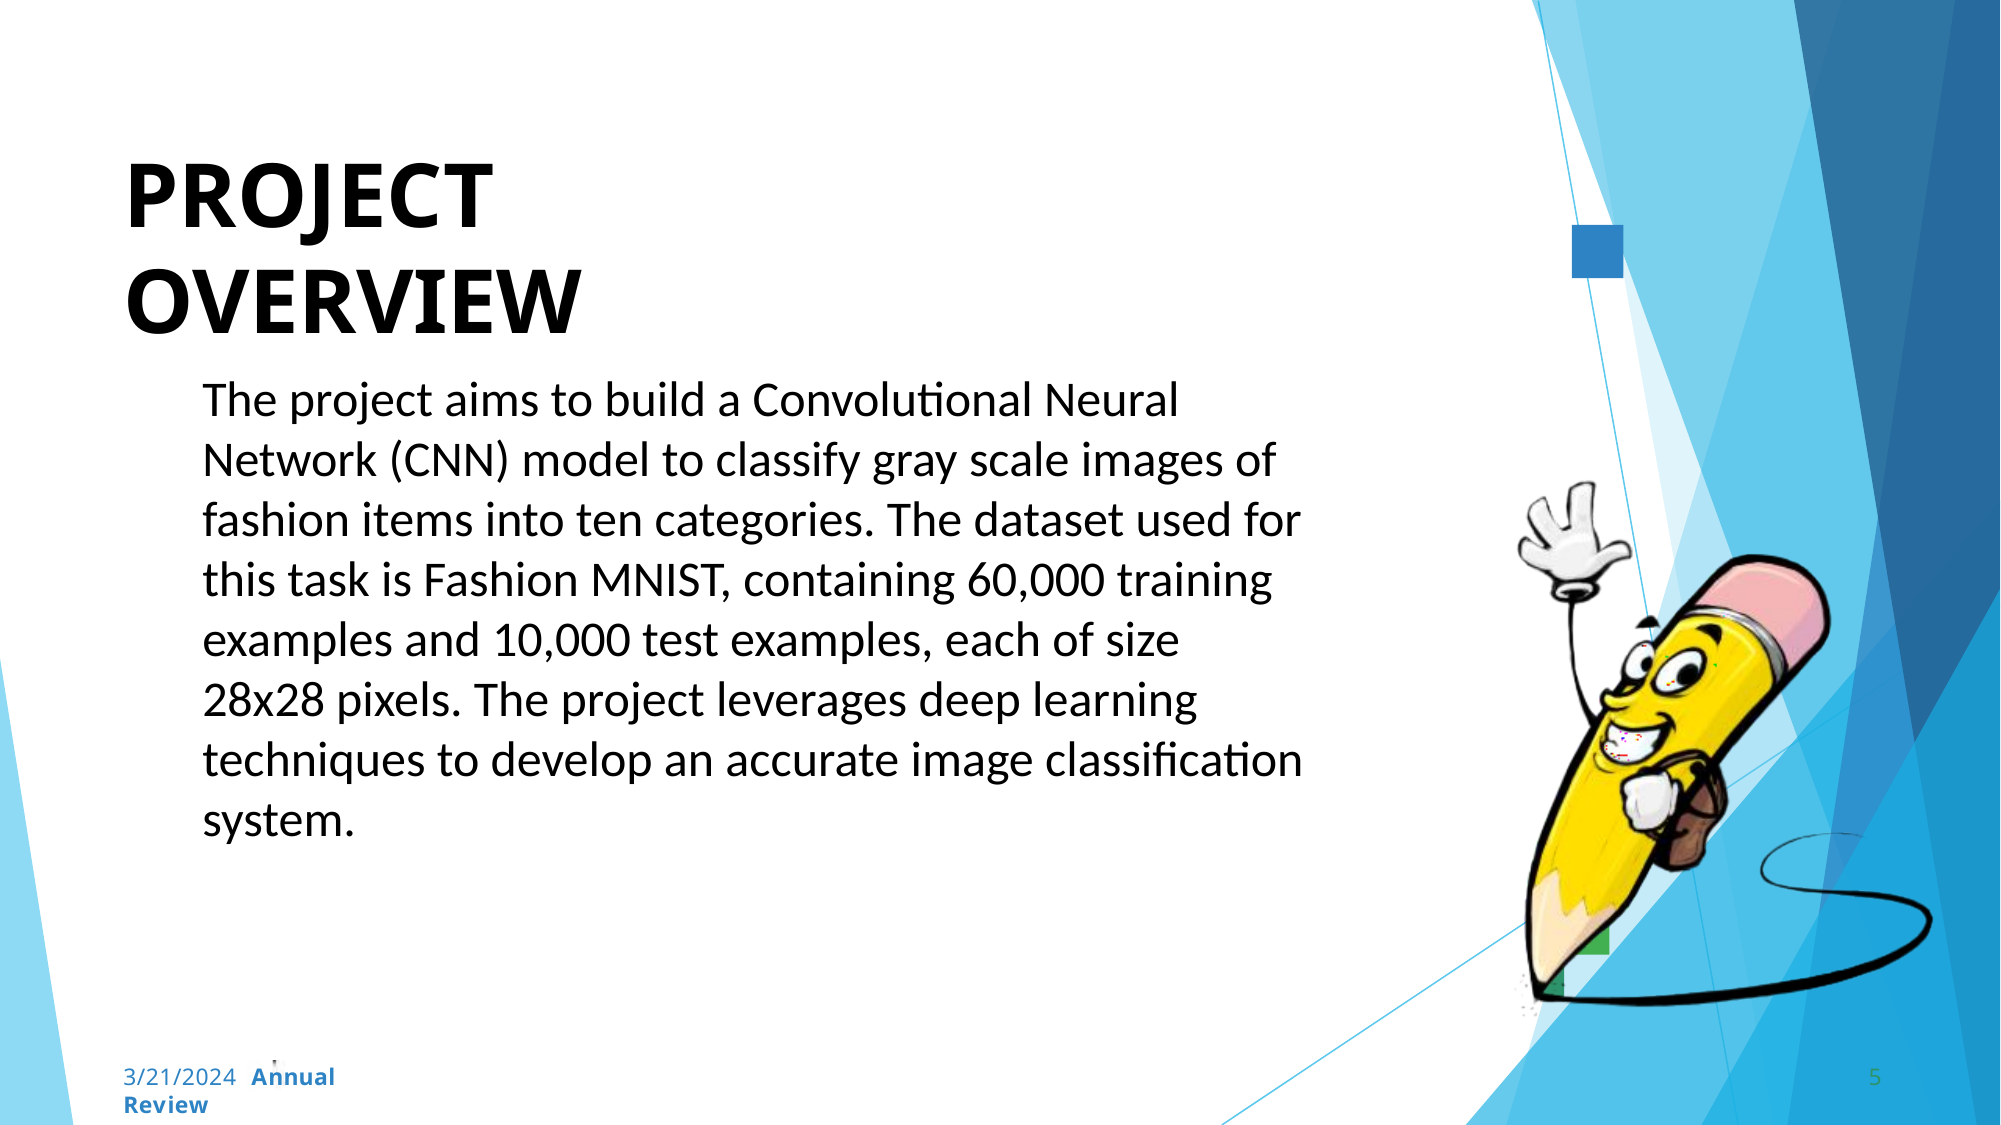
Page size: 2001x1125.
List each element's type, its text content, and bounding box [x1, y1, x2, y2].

text_box The project aims to build a Convolutional Neural Network (CNN) model to classify gray scale images of fashion items into ten categories. The dataset used for this task is Fashion MNIST, containing 60,000 training examples and 10,000 test examples, each of size 28x28 pixels. The project leverages deep learning techniques to develop an accurate image classification system. [187, 359, 1325, 855]
text_box [1571, 224, 1624, 279]
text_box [1420, 434, 2000, 1060]
text_box 3/21/2024 Annual Review [121, 1103, 417, 1118]
picture [110, 1060, 463, 1094]
slide_number 5 [1862, 1068, 1888, 1125]
title PROJECT OVERVIEW [121, 136, 985, 352]
